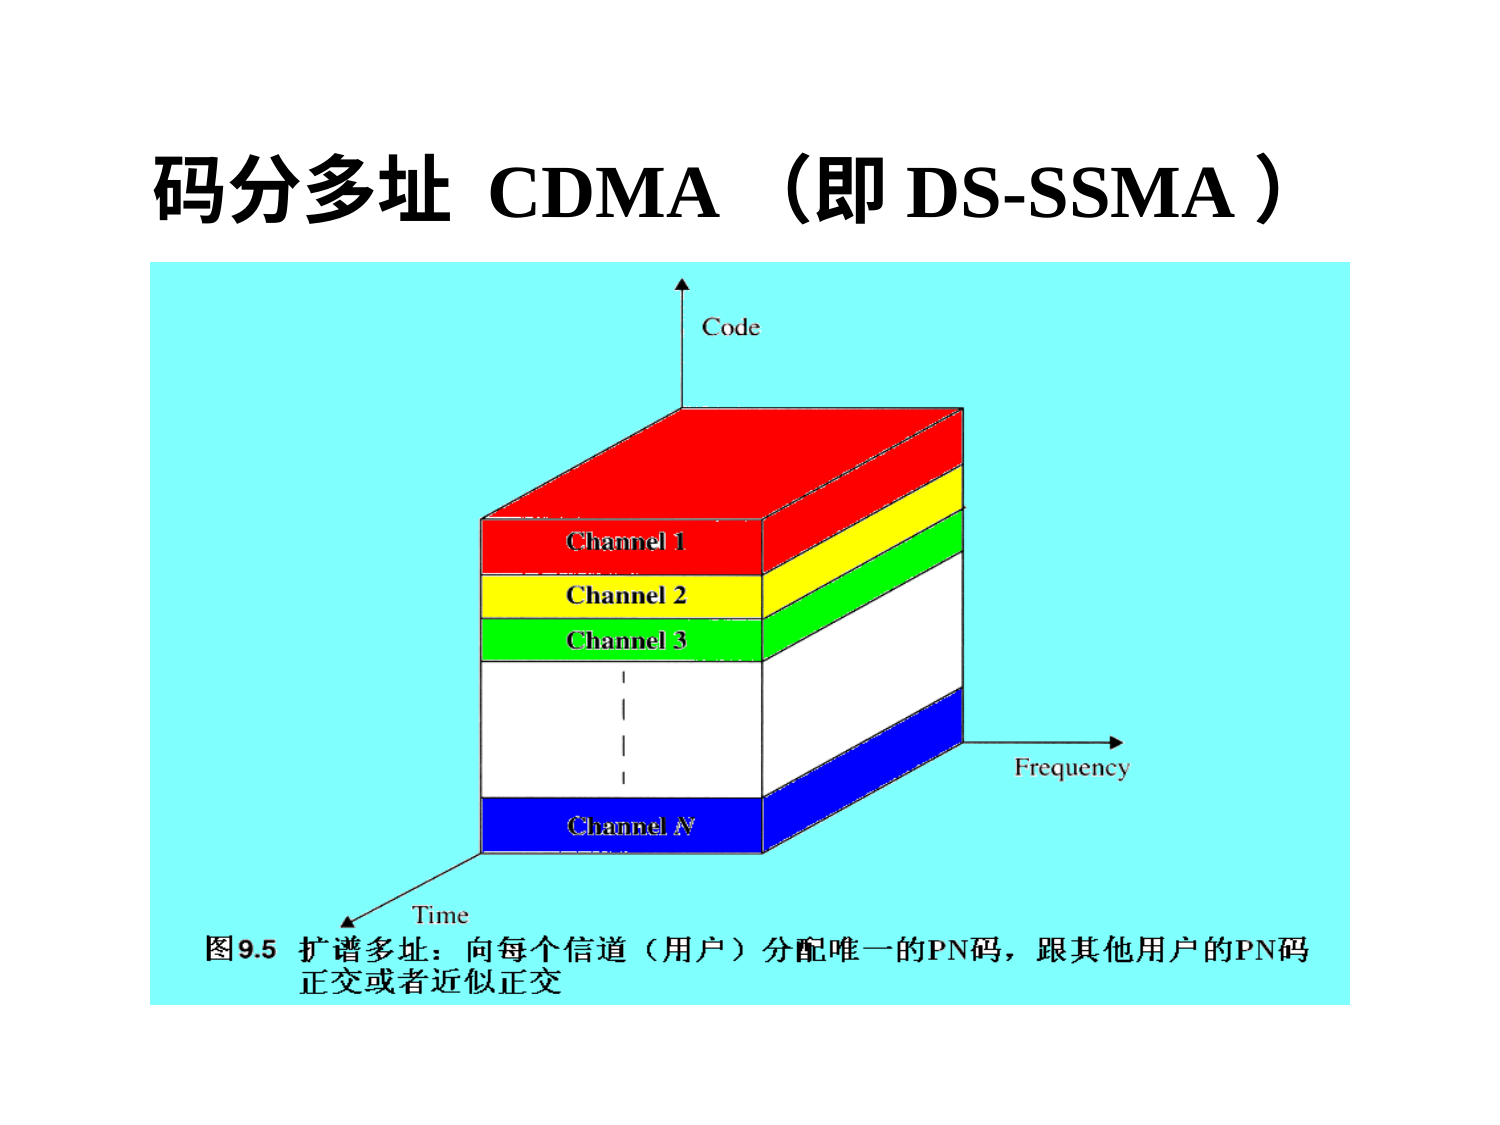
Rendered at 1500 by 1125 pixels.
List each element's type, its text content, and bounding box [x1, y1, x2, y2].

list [149, 262, 1351, 1006]
title 码分多址 CDMA（即DS-SSMA） [74, 44, 1426, 233]
